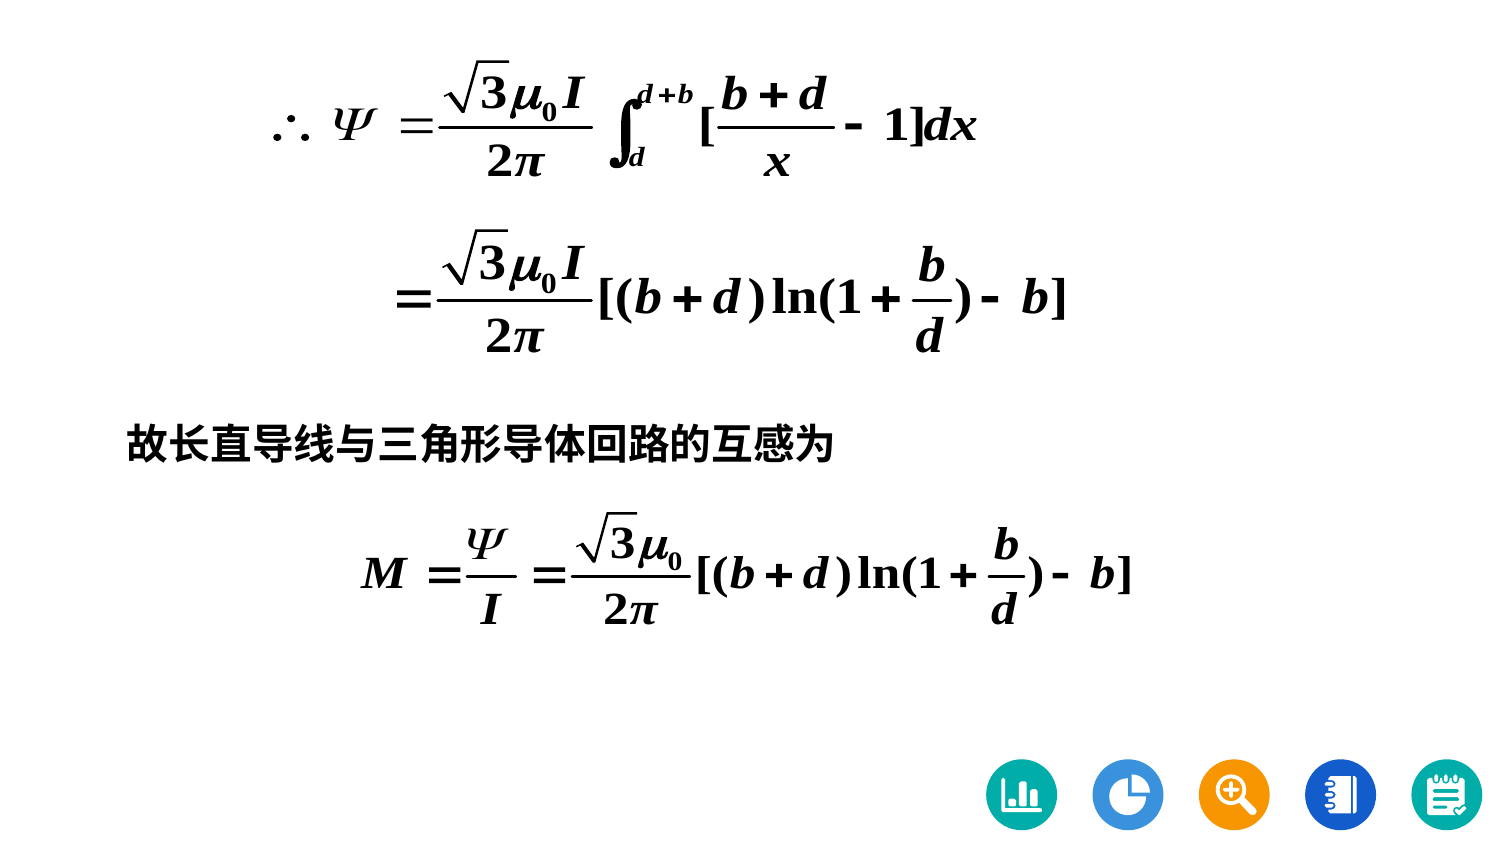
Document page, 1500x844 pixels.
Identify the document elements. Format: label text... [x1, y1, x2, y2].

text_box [1304, 759, 1377, 831]
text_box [1198, 759, 1270, 831]
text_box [267, 52, 989, 189]
text_box 故长直导线与三角形导体回路的互感为 [112, 410, 1100, 475]
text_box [1411, 759, 1483, 831]
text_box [985, 759, 1058, 831]
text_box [383, 220, 1074, 365]
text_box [1092, 759, 1164, 831]
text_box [336, 504, 1141, 636]
